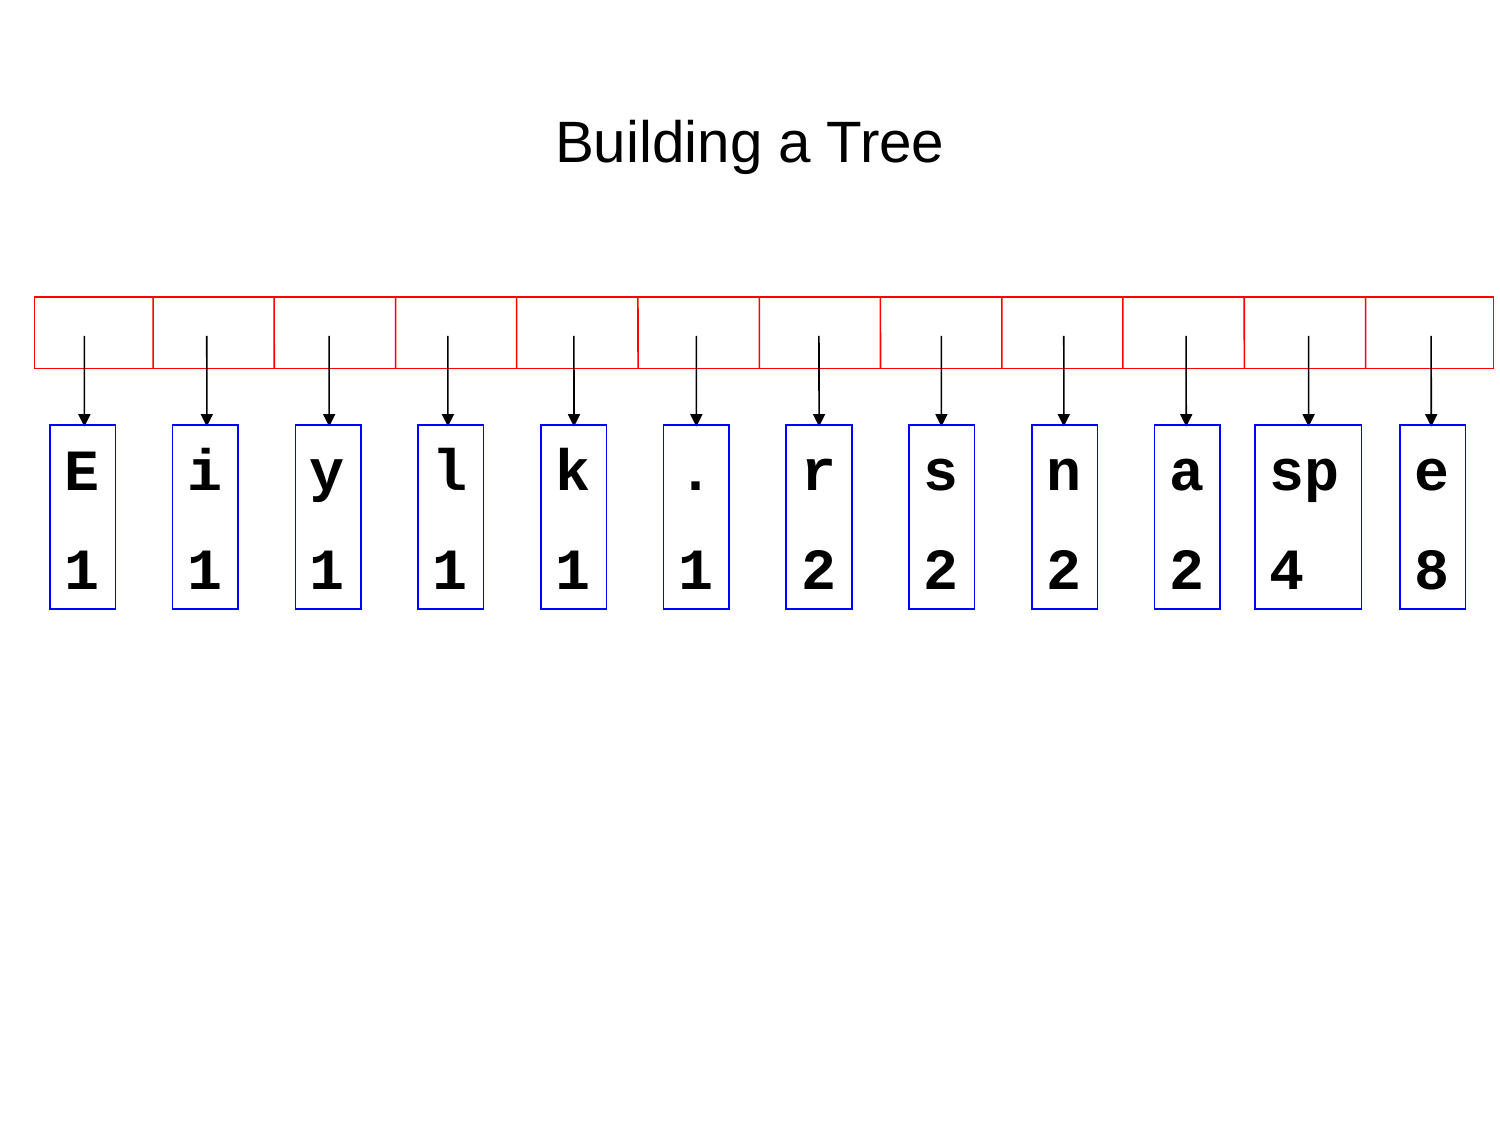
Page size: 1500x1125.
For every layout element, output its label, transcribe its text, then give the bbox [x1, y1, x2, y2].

title Building a Tree [75, 45, 1425, 233]
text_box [34, 296, 1494, 618]
